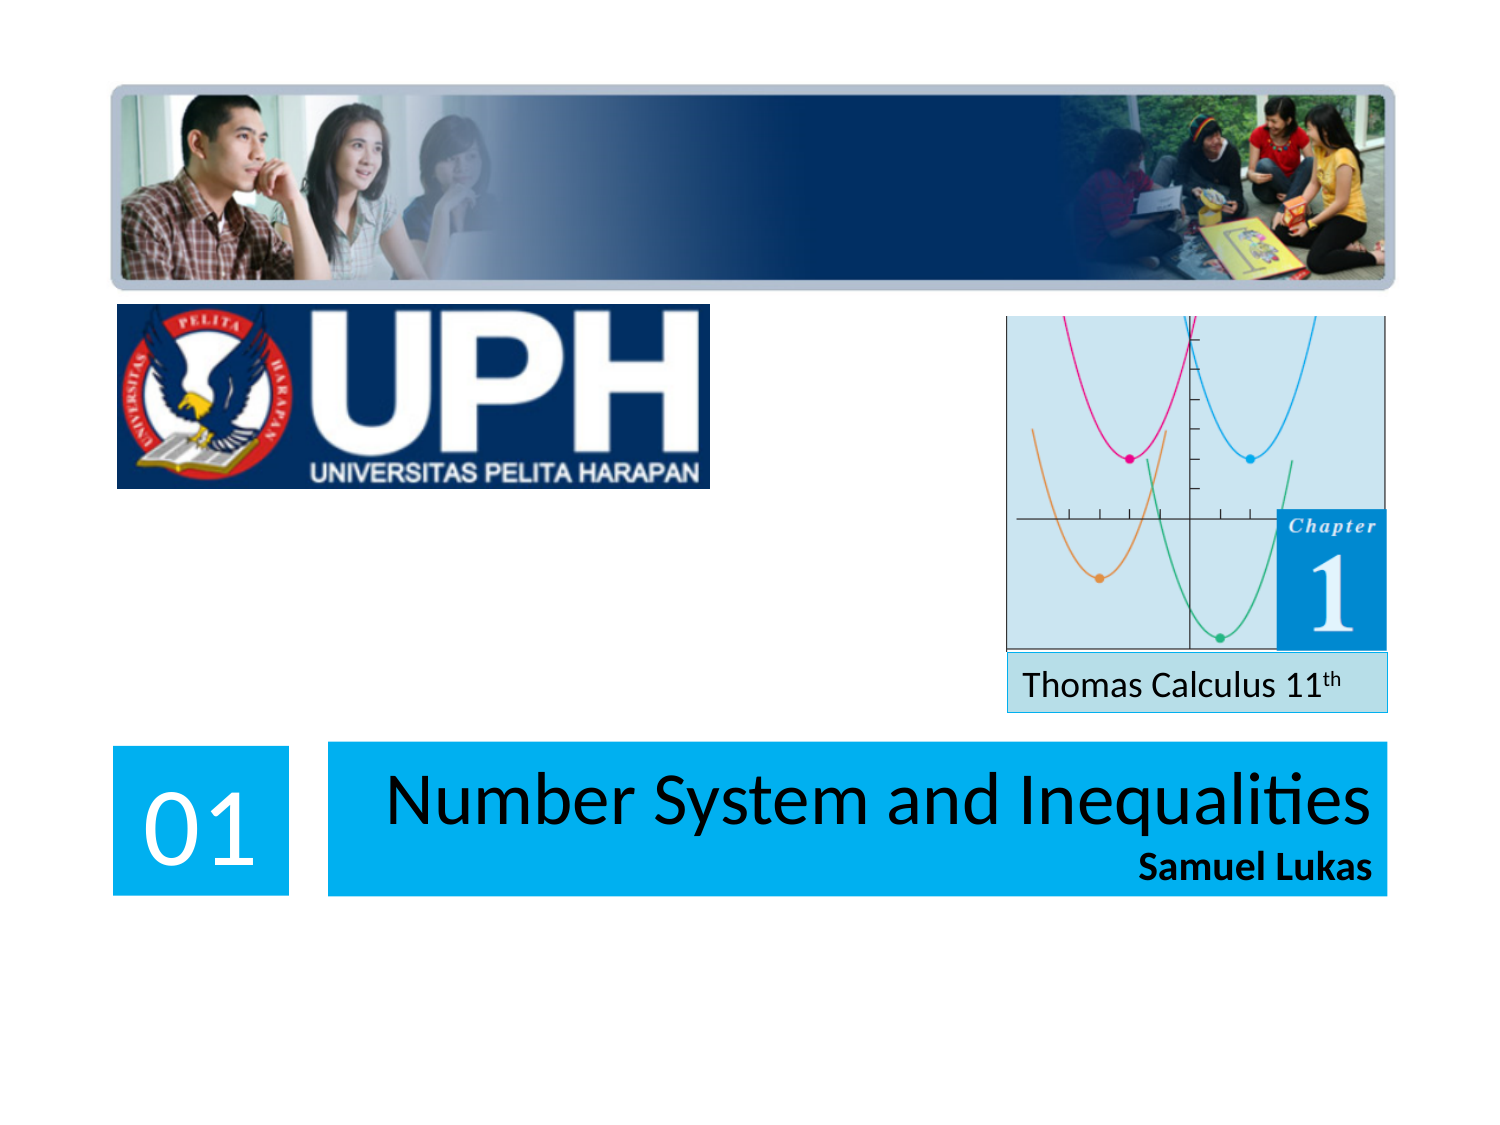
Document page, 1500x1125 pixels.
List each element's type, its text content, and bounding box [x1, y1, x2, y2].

text_box Thomas Calculus 11th [1007, 661, 1388, 713]
text_box Number System and Inequalities Samuel Lukas [328, 741, 1388, 897]
picture [1307, 519, 1316, 532]
picture [105, 81, 1400, 297]
picture [1356, 524, 1364, 532]
picture [1006, 316, 1388, 651]
picture [1290, 519, 1296, 532]
picture [1320, 524, 1329, 532]
picture [116, 304, 710, 490]
text_box 01 [113, 745, 289, 896]
picture [1333, 524, 1343, 535]
picture [1347, 520, 1352, 532]
picture [1314, 555, 1353, 631]
picture [1368, 524, 1376, 532]
